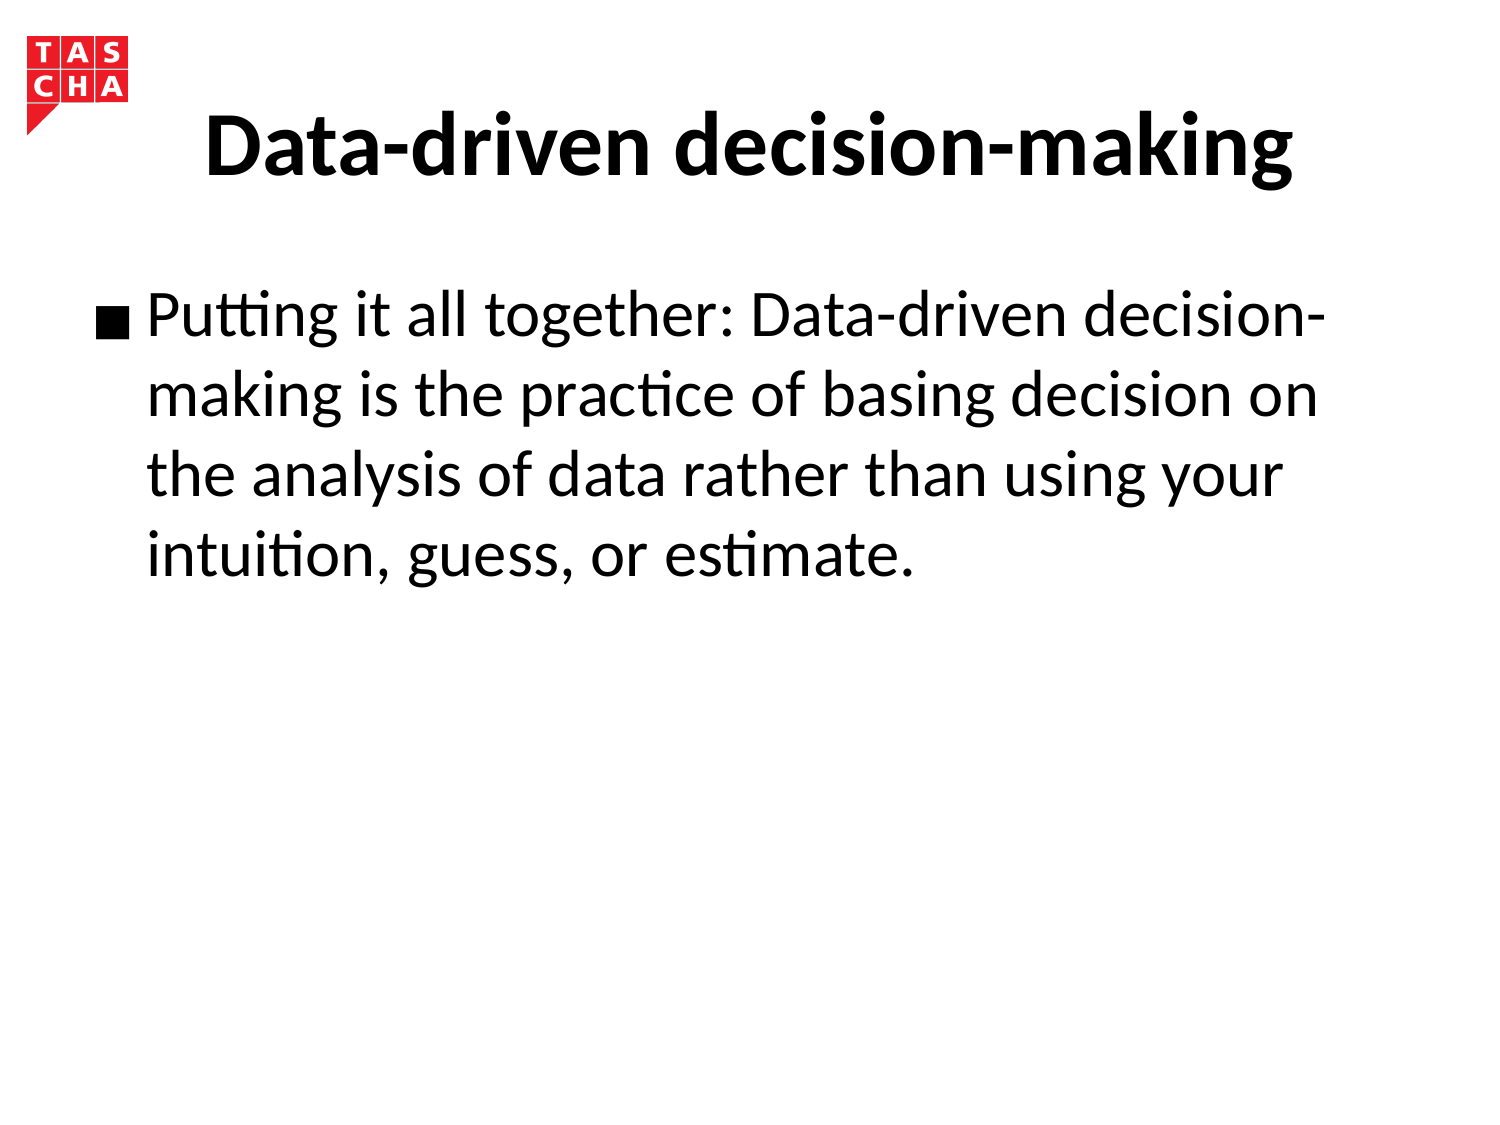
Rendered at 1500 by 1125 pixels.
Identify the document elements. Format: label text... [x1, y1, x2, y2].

list Putting it all together: Data-driven decision-making is the practice of basing decision on the analysis of data rather than using your intuition, guess, or estimate. [75, 262, 1425, 1005]
title Data-driven decision-making [75, 45, 1425, 233]
picture [26, 35, 128, 137]
